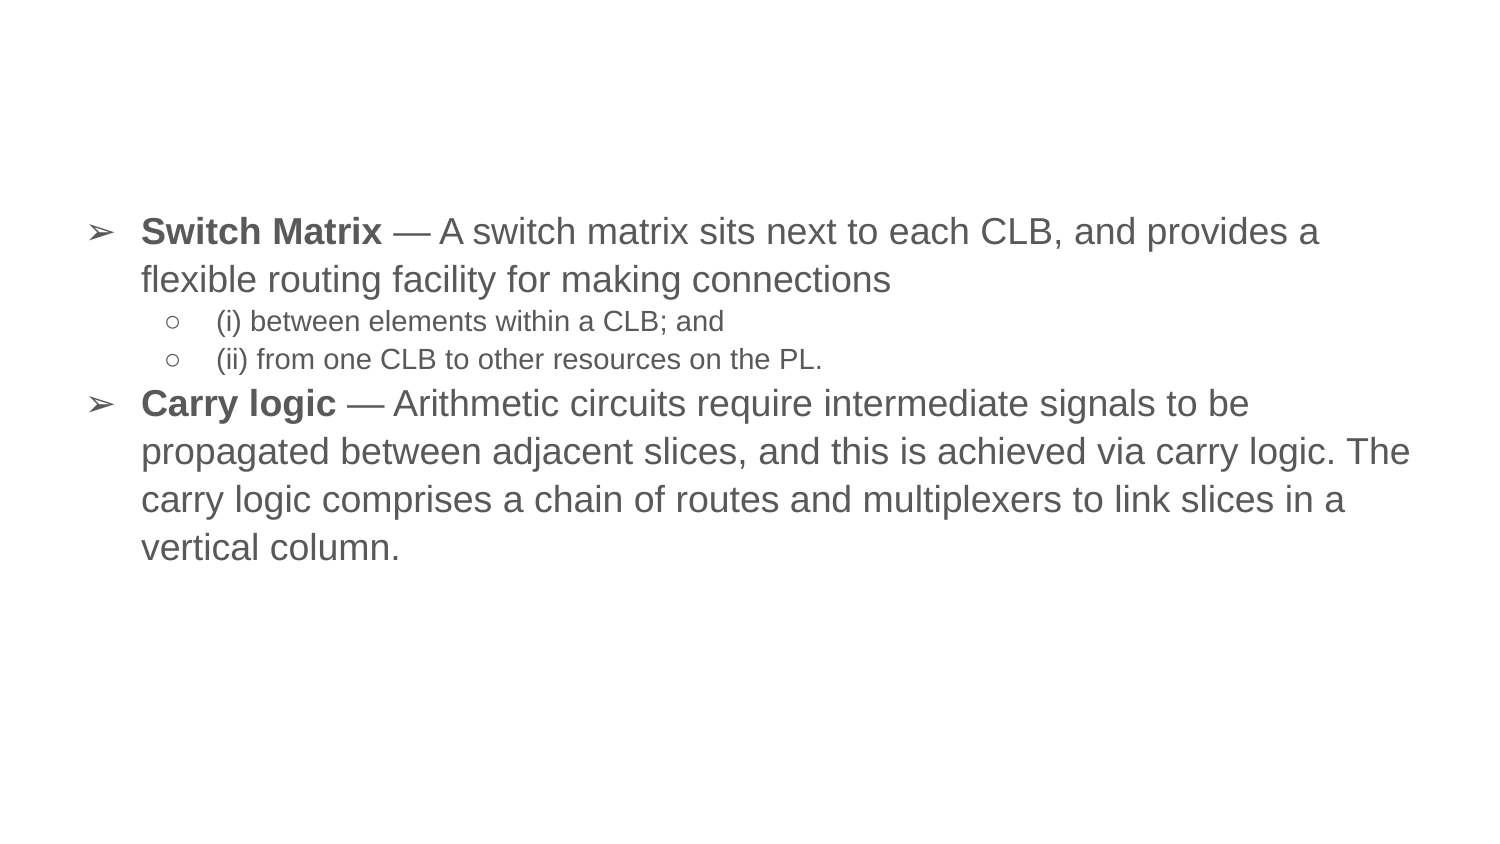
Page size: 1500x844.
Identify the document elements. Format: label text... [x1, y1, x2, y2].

list Switch Matrix — A switch matrix sits next to each CLB, and provides a flexible routing facility for making connections (i) between elements within a CLB; and (ii) from one CLB to other resources on the PL. Carry logic — Arithmetic circuits require intermediate signals to be propagated between adjacent slices, and this is achieved via carry logic. The carry logic comprises a chain of routes and multiplexers to link slices in a vertical column. [51, 189, 1449, 750]
